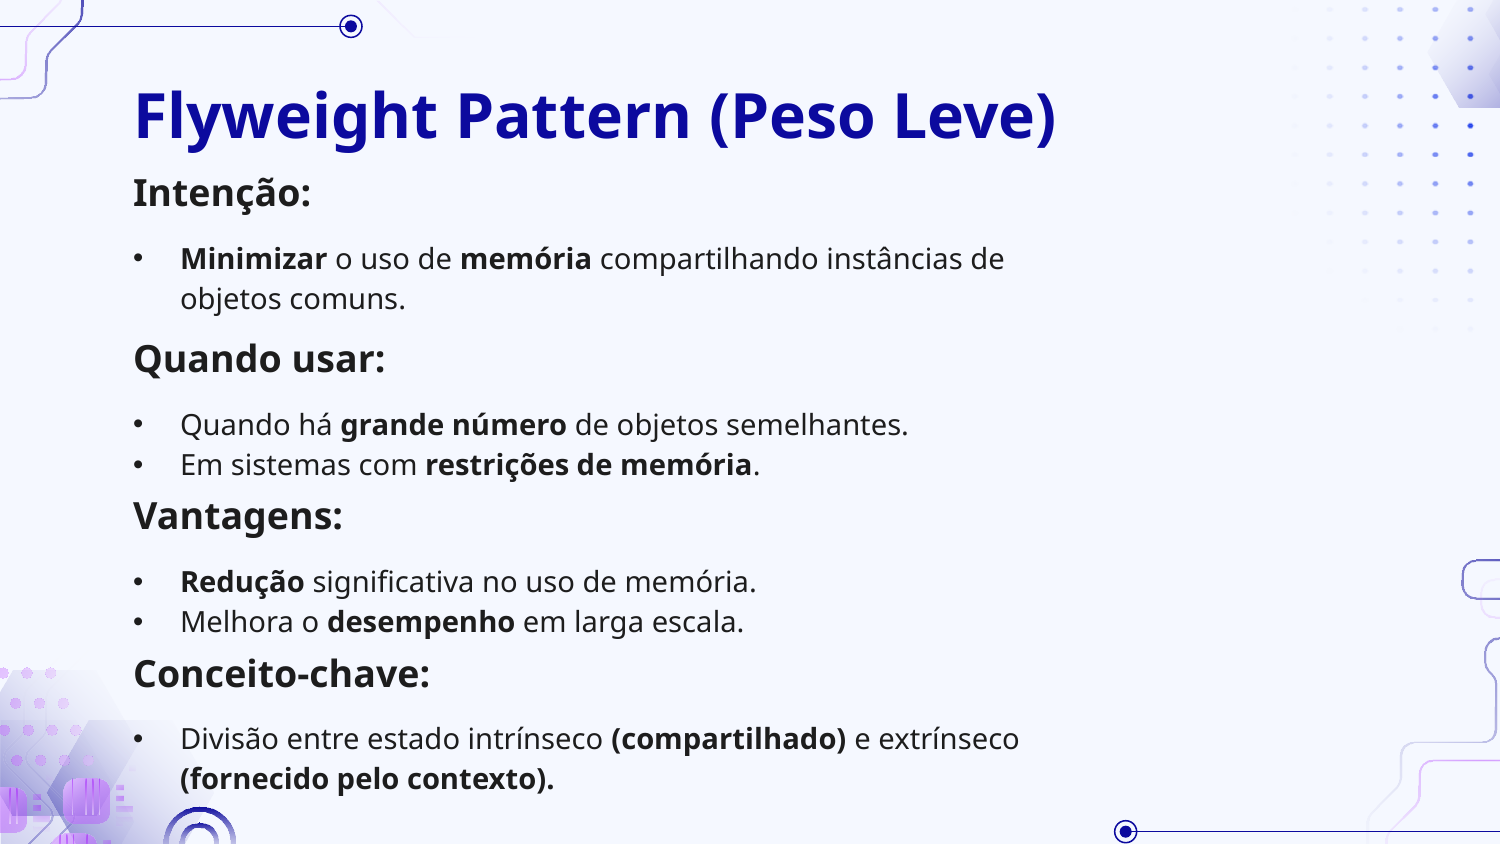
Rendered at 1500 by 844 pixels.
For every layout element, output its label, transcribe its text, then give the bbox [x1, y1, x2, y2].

title Flyweight Pattern (Peso Leve) [118, 61, 1382, 155]
text_box Quando há grande número de objetos semelhantes. Em sistemas com restrições de memória. [118, 386, 1059, 493]
subtitle Minimizar o uso de memória compartilhando instâncias de objetos comuns. [118, 220, 1059, 326]
text_box Redução significativa no uso de memória. Melhora o desempenho em larga escala. [118, 543, 1059, 650]
text_box Conceito-chave: [118, 643, 502, 700]
subtitle Intenção: [118, 163, 502, 230]
text_box Vantagens: [118, 486, 502, 543]
text_box Quando usar: [118, 329, 502, 386]
text_box Divisão entre estado intrínseco (compartilhado) e extrínseco (fornecido pelo contexto). [118, 700, 1059, 807]
picture [1243, 0, 1500, 352]
